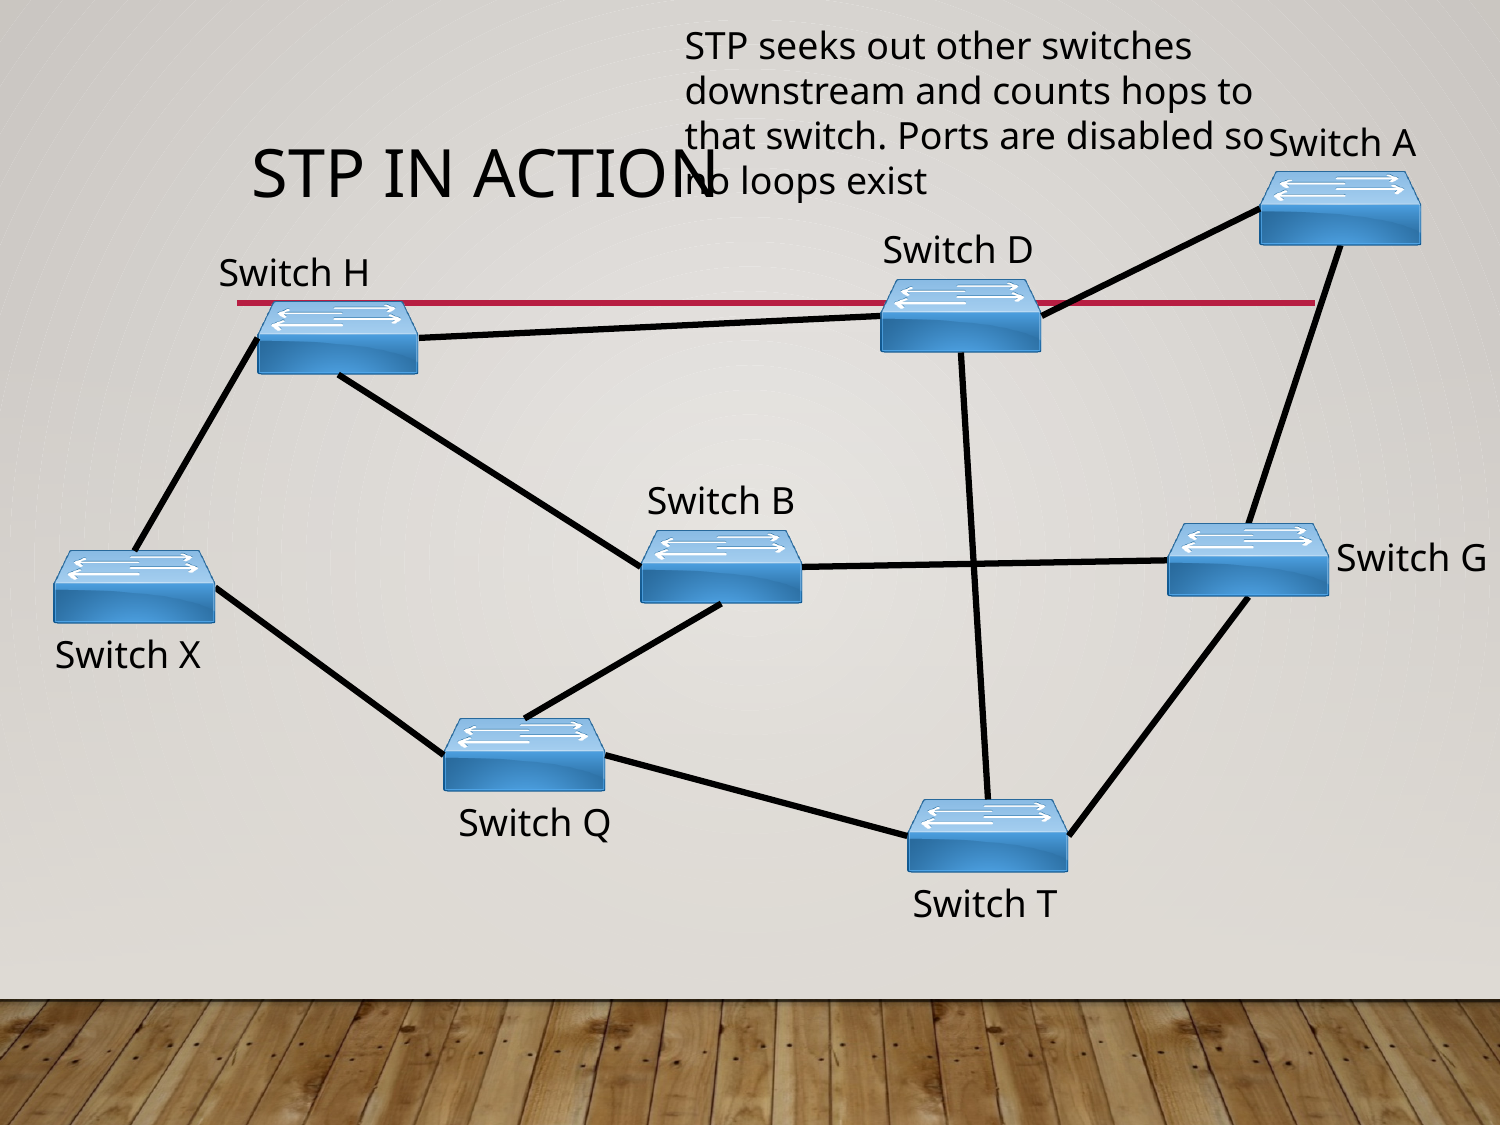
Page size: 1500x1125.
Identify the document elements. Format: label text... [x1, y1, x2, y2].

picture [53, 550, 216, 625]
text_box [1248, 246, 1341, 524]
picture [879, 279, 1042, 353]
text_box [604, 754, 908, 837]
picture [906, 799, 1069, 873]
picture [1167, 523, 1330, 598]
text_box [801, 560, 960, 568]
picture [257, 301, 420, 375]
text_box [418, 315, 881, 339]
picture [0, 999, 1500, 1125]
text_box Switch H [203, 241, 386, 302]
text_box Switch X [40, 624, 214, 684]
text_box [1041, 208, 1261, 317]
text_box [134, 337, 258, 552]
picture [443, 718, 606, 792]
text_box STP seeks out other switches downstream and counts hops to that switch. Ports are disabled so no loops exist [669, 14, 1335, 210]
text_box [989, 560, 1167, 568]
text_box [337, 374, 641, 568]
picture [640, 530, 803, 604]
text_box Switch Q [443, 792, 627, 852]
text_box Switch A [1335, 111, 1432, 172]
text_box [960, 352, 989, 800]
text_box Switch D [867, 218, 1041, 279]
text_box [1068, 596, 1249, 837]
picture [1259, 171, 1422, 246]
text_box Switch T [897, 872, 1073, 933]
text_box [214, 587, 444, 756]
text_box Switch G [1330, 526, 1500, 587]
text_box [524, 603, 722, 719]
title STP in action [236, 131, 1041, 305]
text_box Switch B [641, 469, 811, 530]
